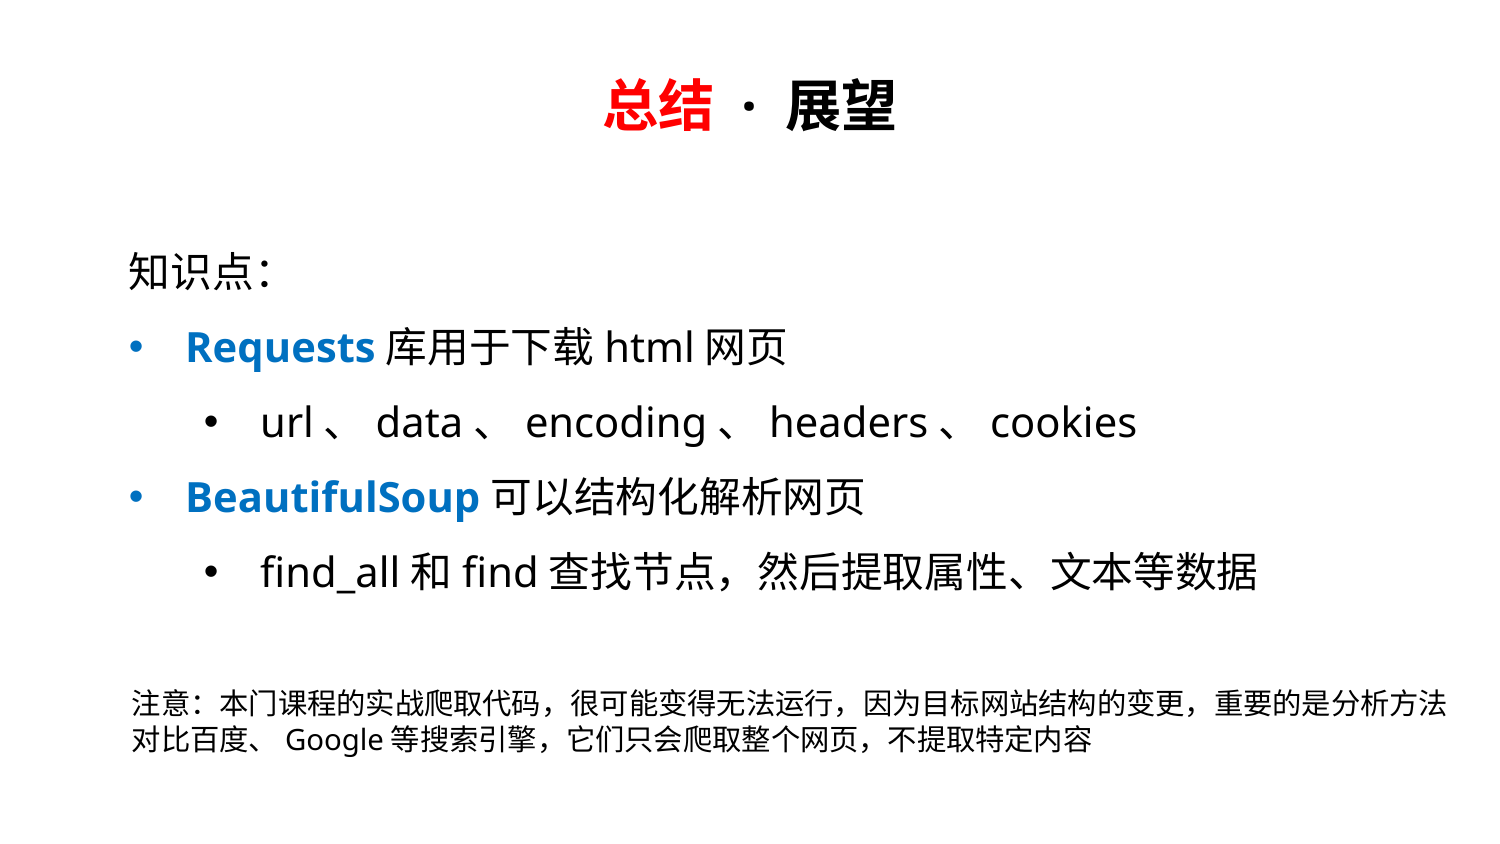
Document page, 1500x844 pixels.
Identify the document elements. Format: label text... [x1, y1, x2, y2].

text_box 知识点： Requests库用于下载html网页 url、data、encoding、headers、cookies BeautifulSoup可以结构化解析网页 find_all和find查找节点，然后提取属性、文本等数据 [114, 213, 1341, 654]
title 总结 · 展望 [75, 33, 1425, 175]
text_box 注意：本门课程的实战爬取代码，很可能变得无法运行，因为目标网站结构的变更，重要的是分析方法 对比百度、Google等搜索引擎，它们只会爬取整个网页，不提取特定内容 [117, 678, 1464, 764]
